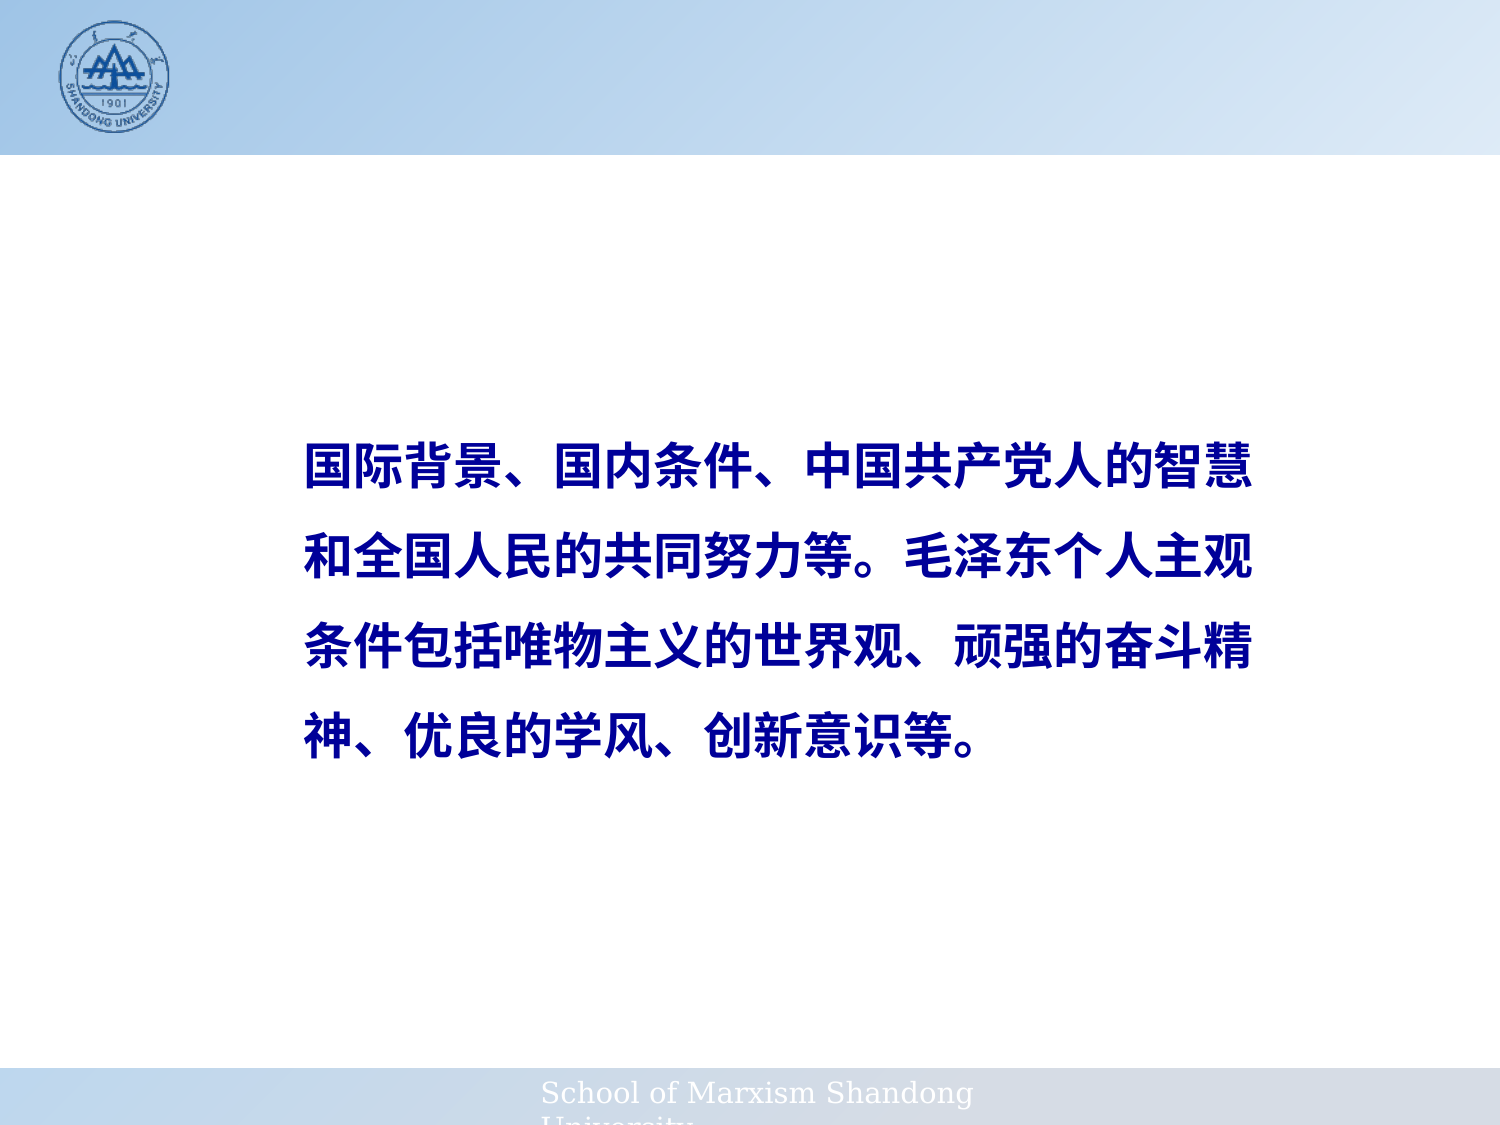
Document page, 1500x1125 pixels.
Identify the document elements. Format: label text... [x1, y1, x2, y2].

picture [41, 0, 172, 142]
text_box 国际背景、国内条件、中国共产党人的智慧和全国人民的共同努力等。毛泽东个人主观条件包括唯物主义的世界观、顽强的奋斗精神、优良的学风、创新意识等。 [289, 397, 1317, 772]
